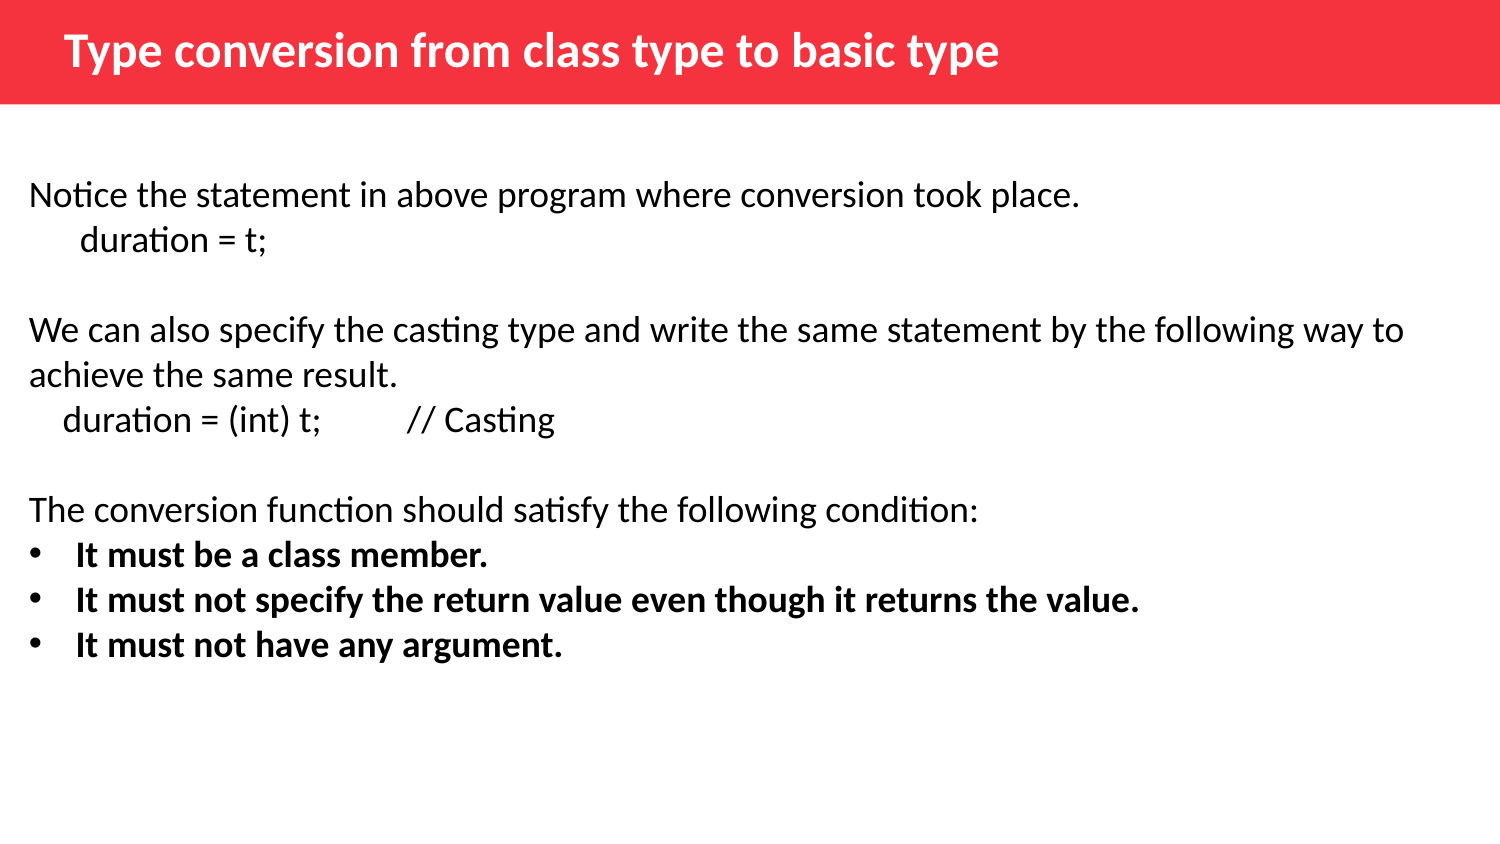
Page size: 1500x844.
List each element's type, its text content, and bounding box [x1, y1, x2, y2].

text_box [0, 0, 1500, 105]
text_box Notice the statement in above program where conversion took place. duration = t; We can also specify the casting type and write the same statement by the following way to achieve the same result. duration = (int) t; // Casting The conversion function should satisfy the following condition: It must be a class member. It must not specify the return value even though it returns the value. It must not have any argument. [13, 110, 1483, 829]
text_box Type conversion from class type to basic type [63, 15, 1203, 80]
